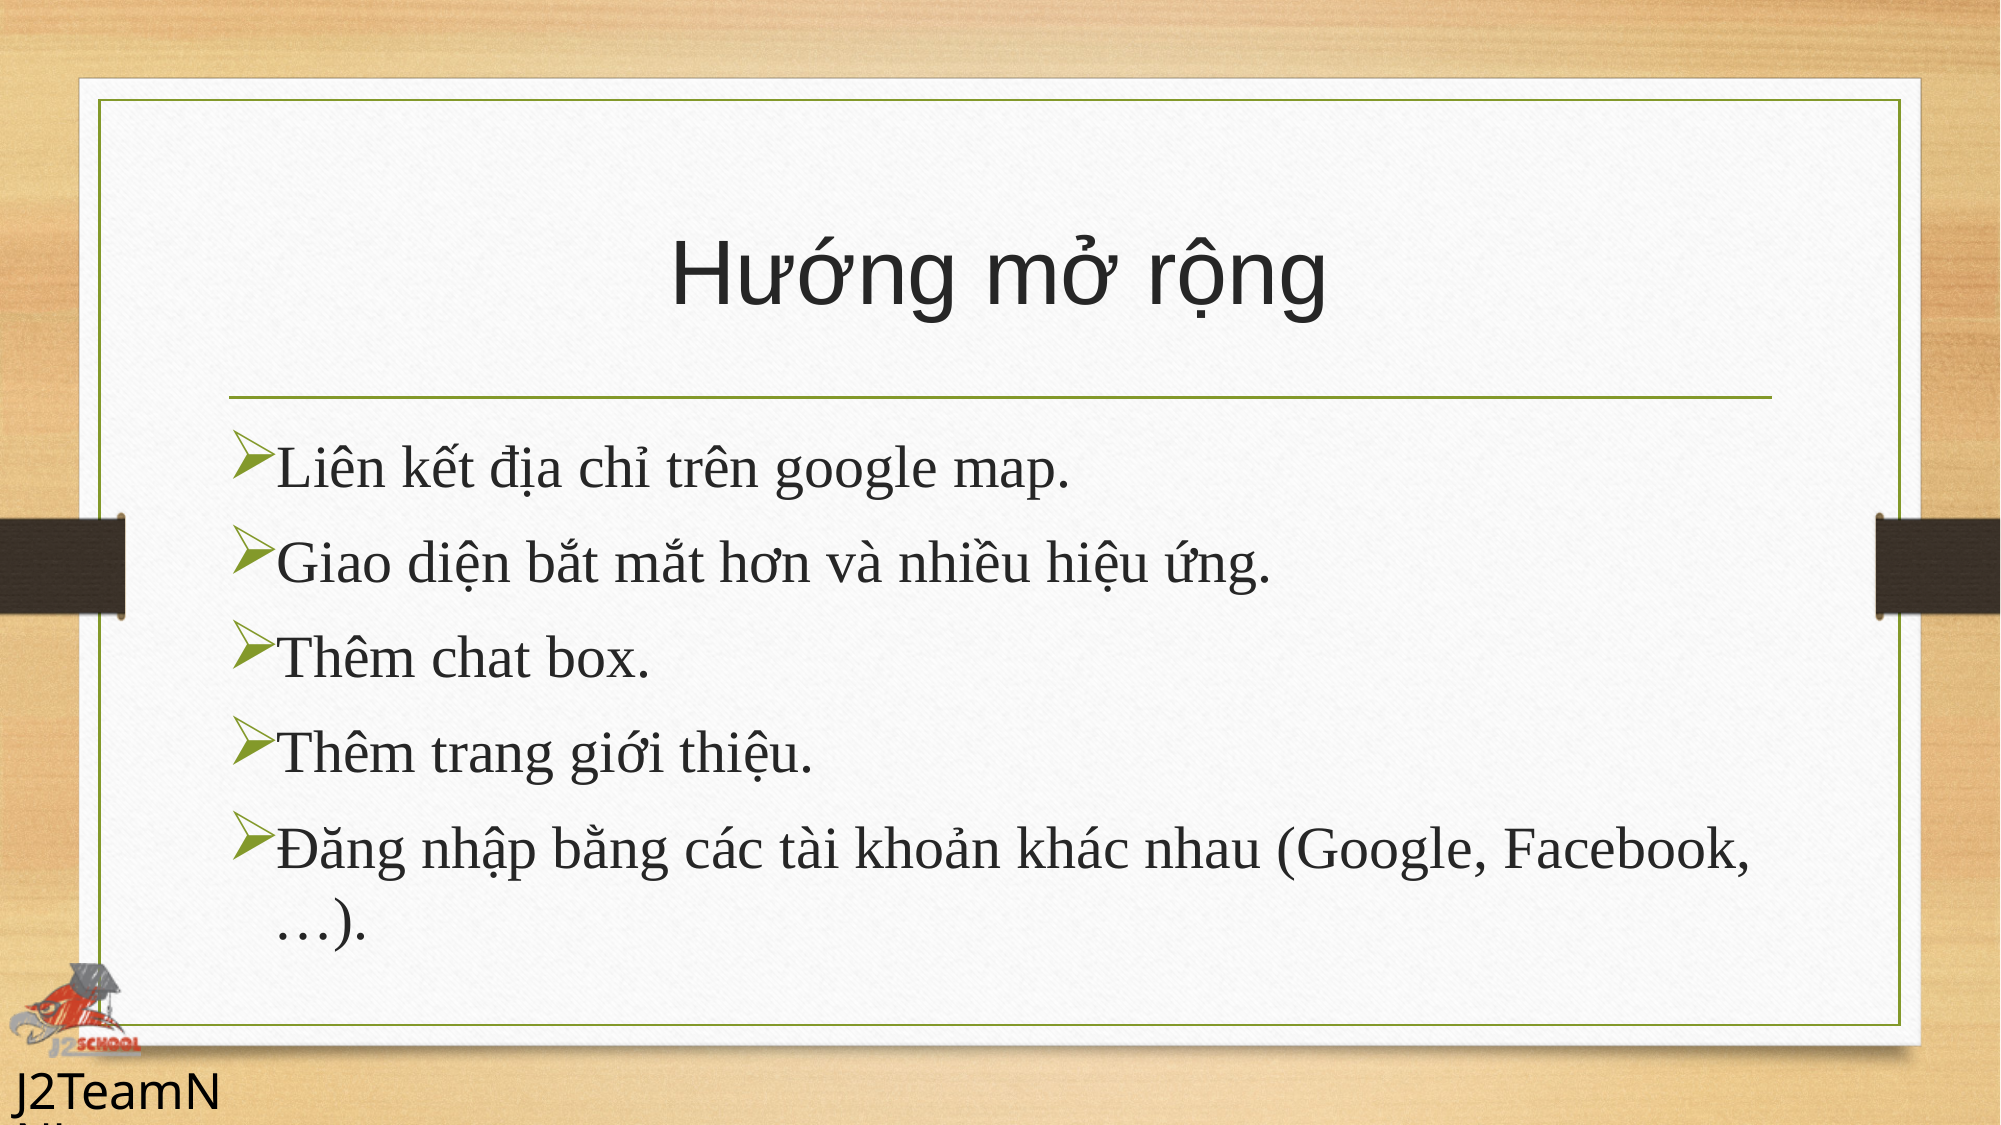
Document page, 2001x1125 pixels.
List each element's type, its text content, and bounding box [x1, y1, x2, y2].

title Hướng mở rộng [212, 161, 1788, 375]
picture [0, 0, 2001, 1125]
list Liên kết địa chỉ trên google map. Giao diện bắt mắt hơn và nhiều hiệu ứng. Thêm chat box. Thêm trang giới thiệu. Đăng nhập bằng các tài khoản khác nhau (Google, Facebook,…). [212, 419, 1788, 964]
footer J2TeamNNL [0, 1078, 265, 1109]
